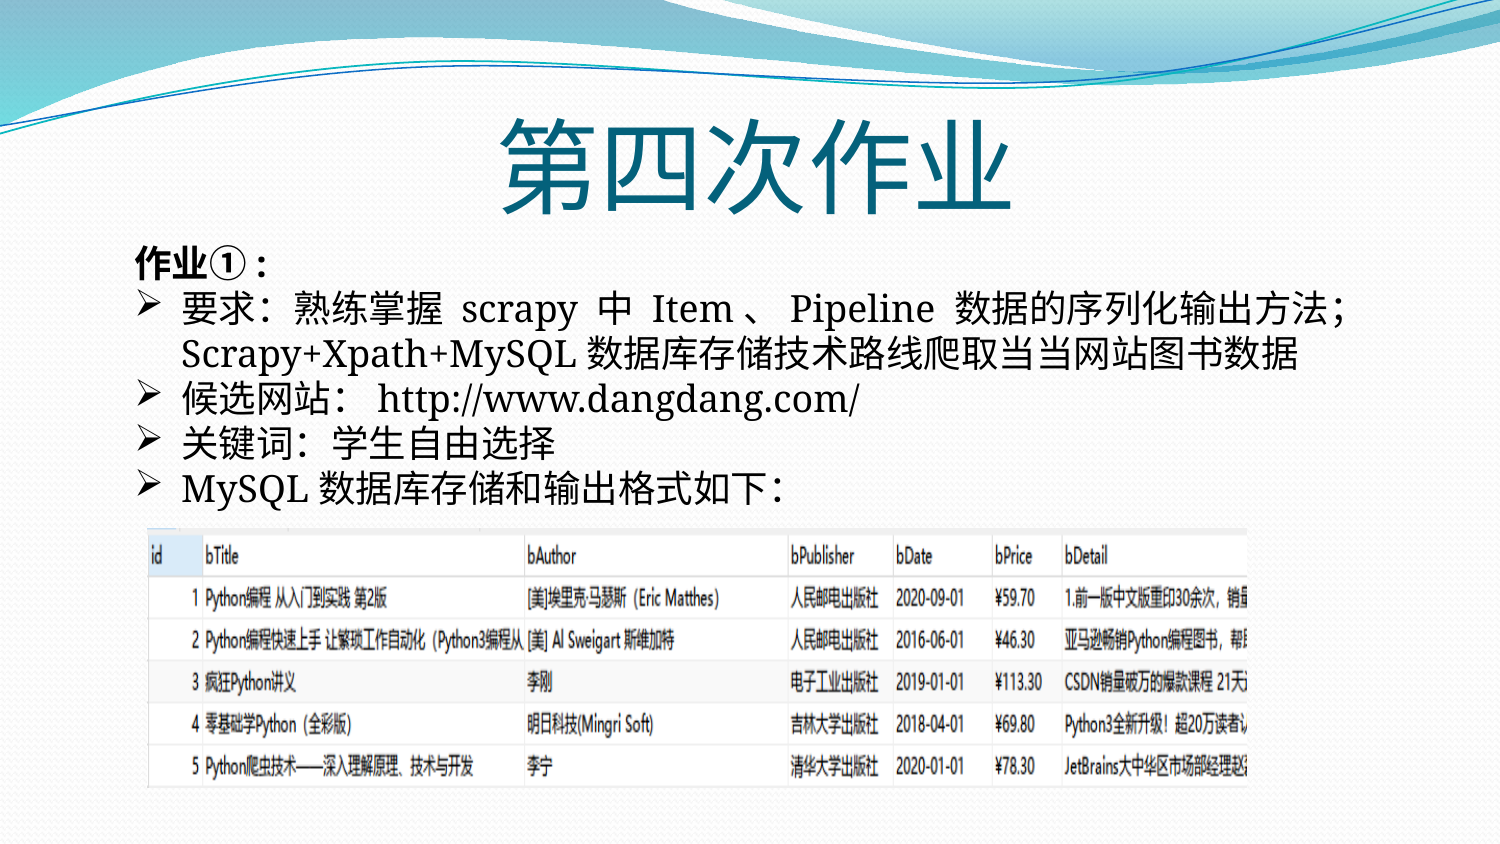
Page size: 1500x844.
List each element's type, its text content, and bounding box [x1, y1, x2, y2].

title 第四次作业 [75, 86, 1438, 228]
text_box 作业①: 要求：熟练掌握 scrapy 中 Item、Pipeline 数据的序列化输出方法；Scrapy+Xpath+MySQL数据库存储技术路线爬取当当网站图书数据 候选网站：http://www.dangdang.com/ 关键词：学生自由选择 MySQL数据库存储和输出格式如下： [119, 232, 1443, 563]
picture [147, 527, 1247, 789]
